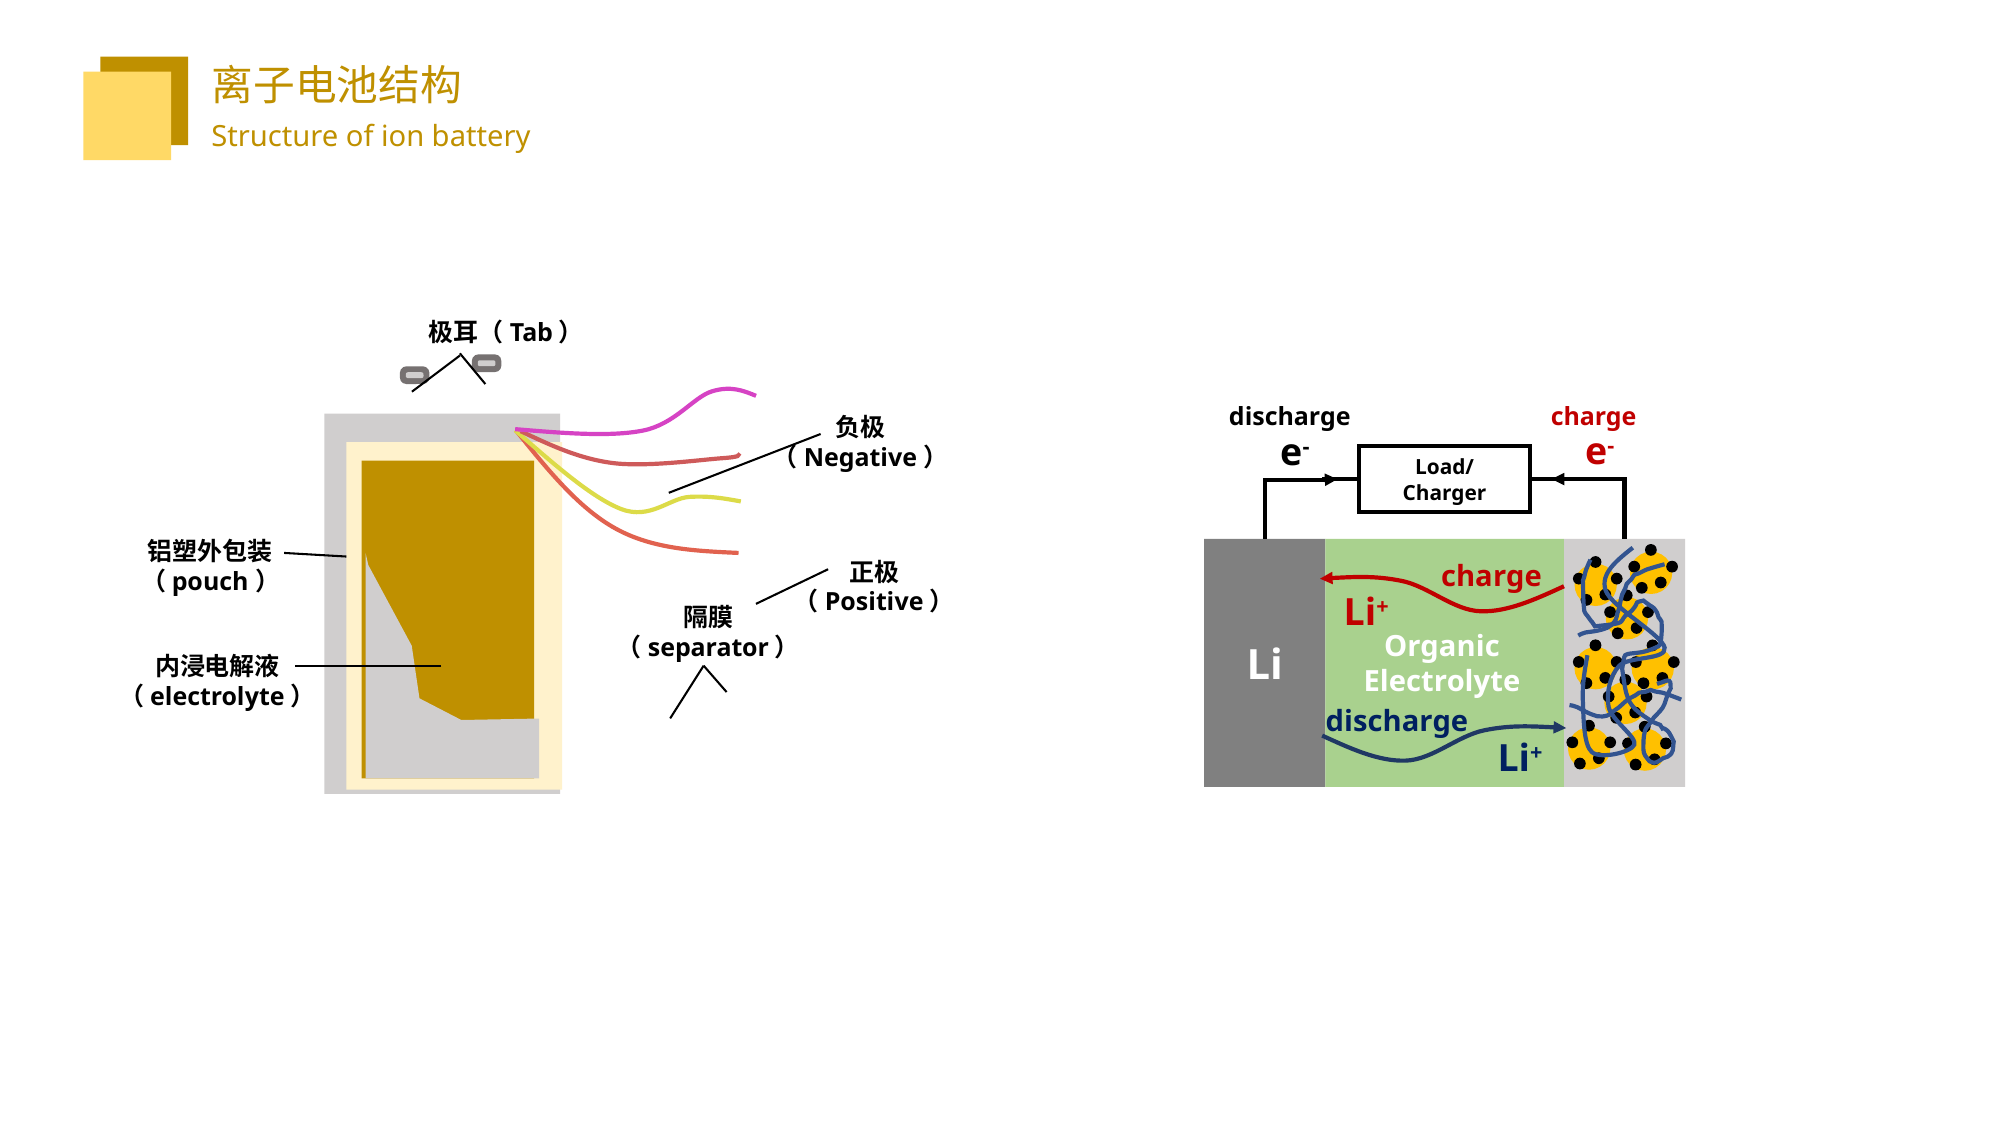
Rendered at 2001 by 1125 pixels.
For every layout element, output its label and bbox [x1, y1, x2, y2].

text_box [116, 309, 960, 794]
text_box [1203, 392, 1686, 788]
text_box [83, 51, 570, 161]
